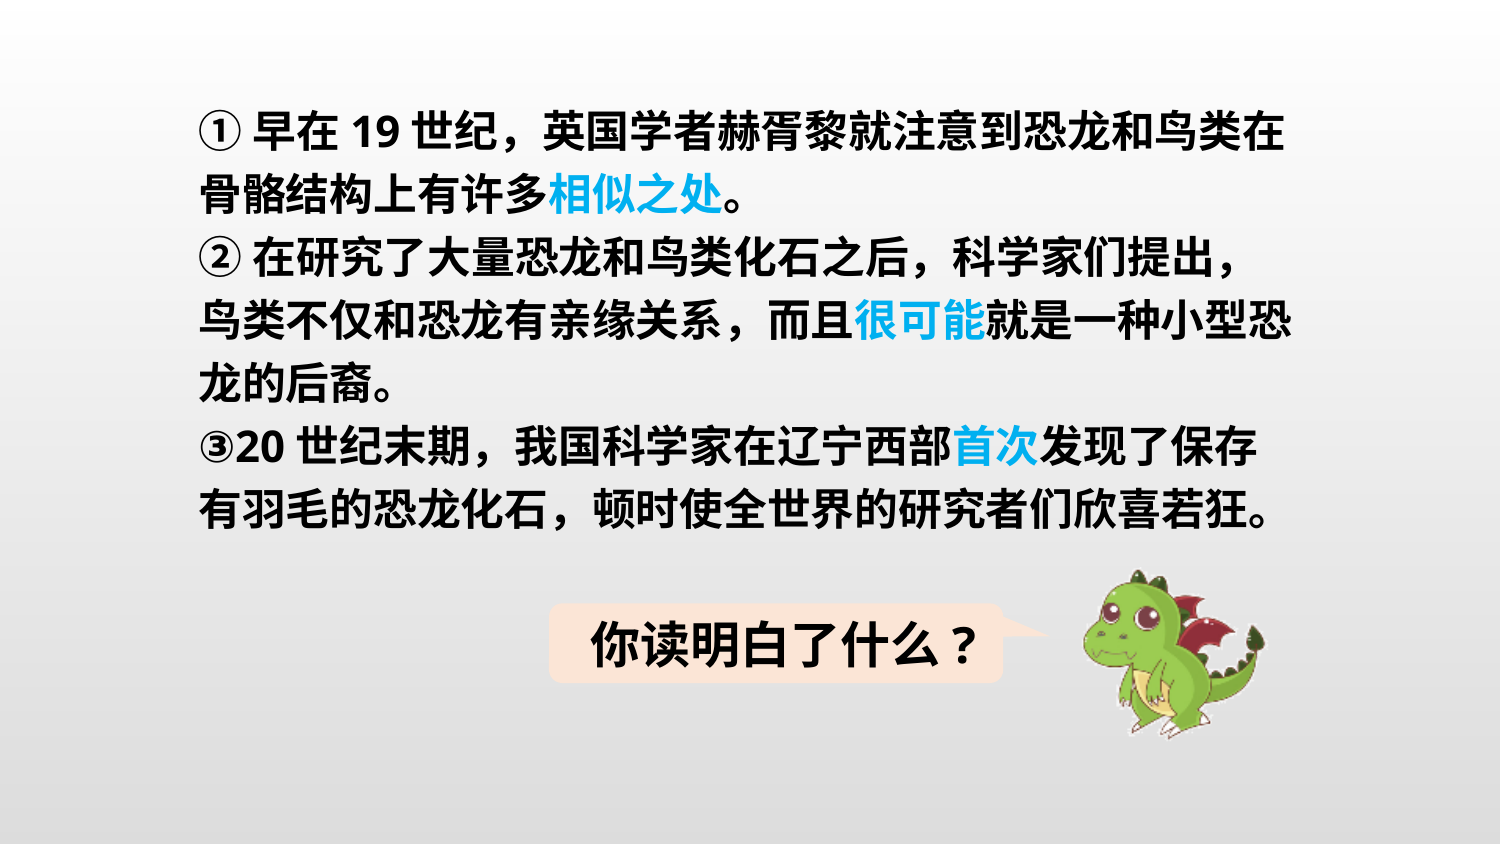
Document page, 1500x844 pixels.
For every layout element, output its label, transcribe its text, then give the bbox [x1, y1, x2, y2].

text_box ①早在19世纪，英国学者赫胥黎就注意到恐龙和鸟类在骨骼结构上有许多相似之处。 ②在研究了大量恐龙和鸟类化石之后，科学家们提出，鸟类不仅和恐龙有亲缘关系，而且很可能就是一种小型恐龙的后裔。 ③20世纪末期，我国科学家在辽宁西部首次发现了保存有羽毛的恐龙化石，顿时使全世界的研究者们欣喜若狂。 [186, 87, 1313, 540]
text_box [549, 567, 1270, 743]
